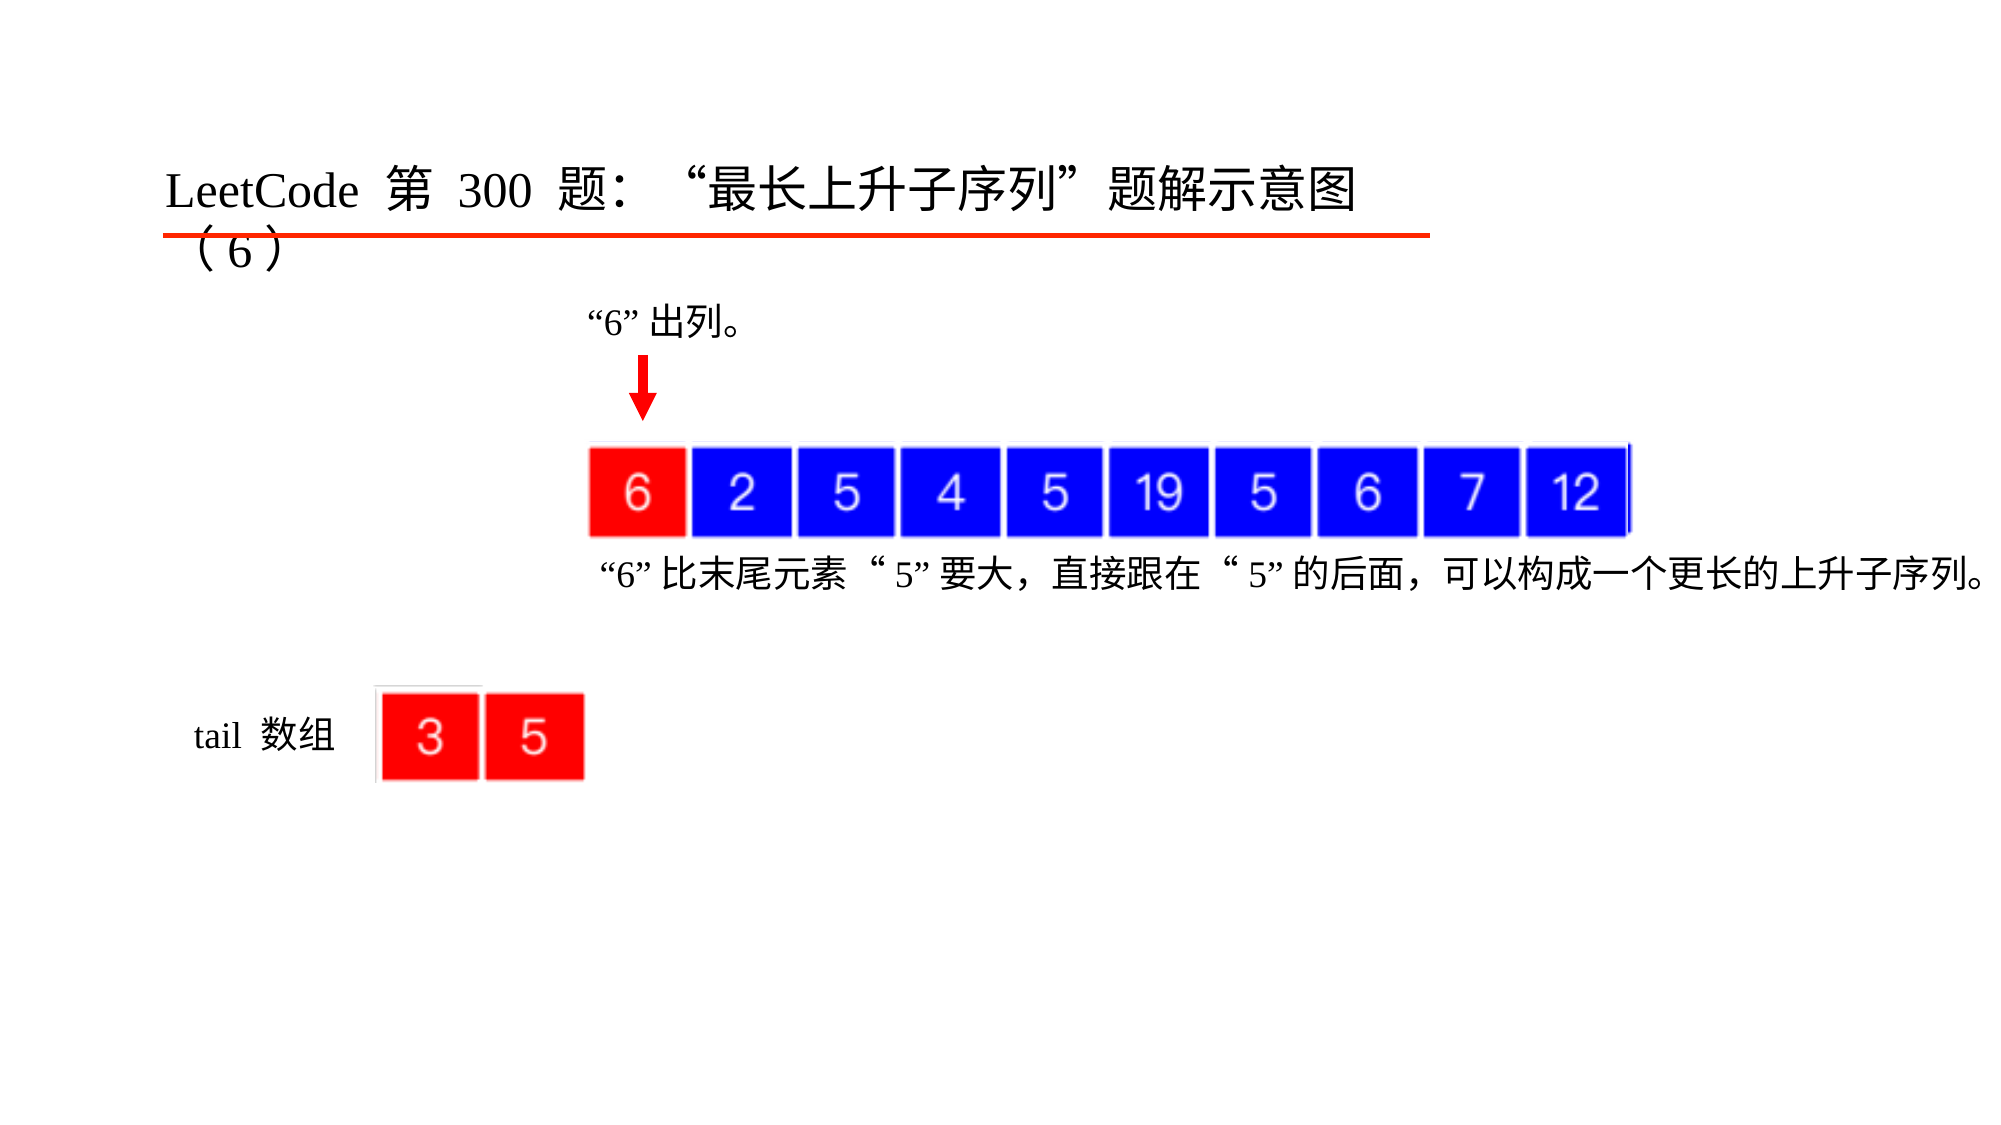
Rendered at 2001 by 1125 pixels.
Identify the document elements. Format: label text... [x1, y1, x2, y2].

picture [373, 684, 586, 783]
text_box “6”比末尾元素“5”要大，直接跟在“5”的后面，可以构成一个更长的上升子序列。 [584, 543, 2000, 603]
text_box “6”出列。 [572, 290, 808, 351]
picture [584, 438, 1634, 540]
text_box LeetCode 第 300 题：“最长上升子序列”题解示意图（6） [150, 150, 1465, 286]
text_box tail 数组 [179, 703, 362, 763]
